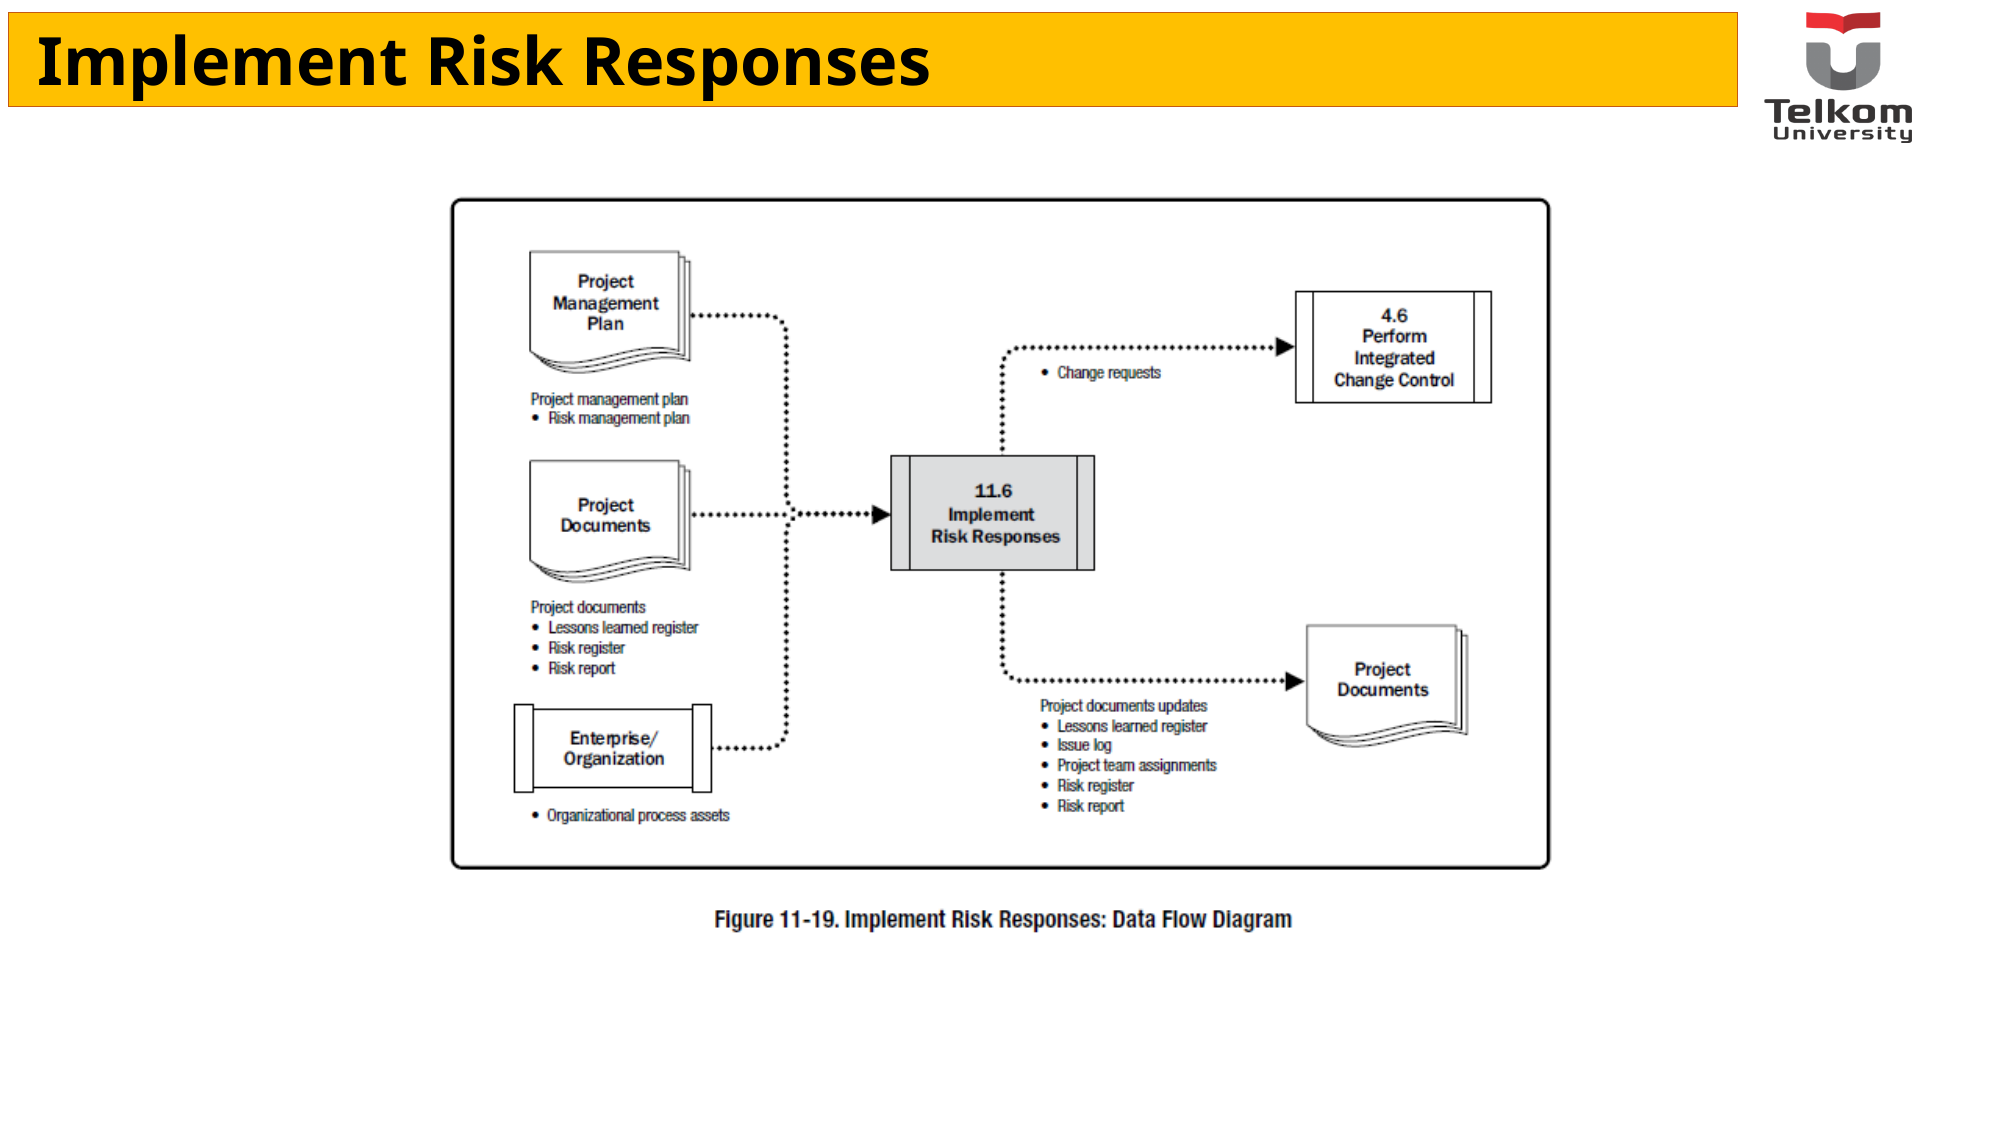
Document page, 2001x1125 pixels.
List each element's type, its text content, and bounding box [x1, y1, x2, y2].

picture [428, 180, 1572, 945]
picture [1764, 12, 1912, 143]
text_box Implement Risk Responses [8, 12, 1738, 107]
